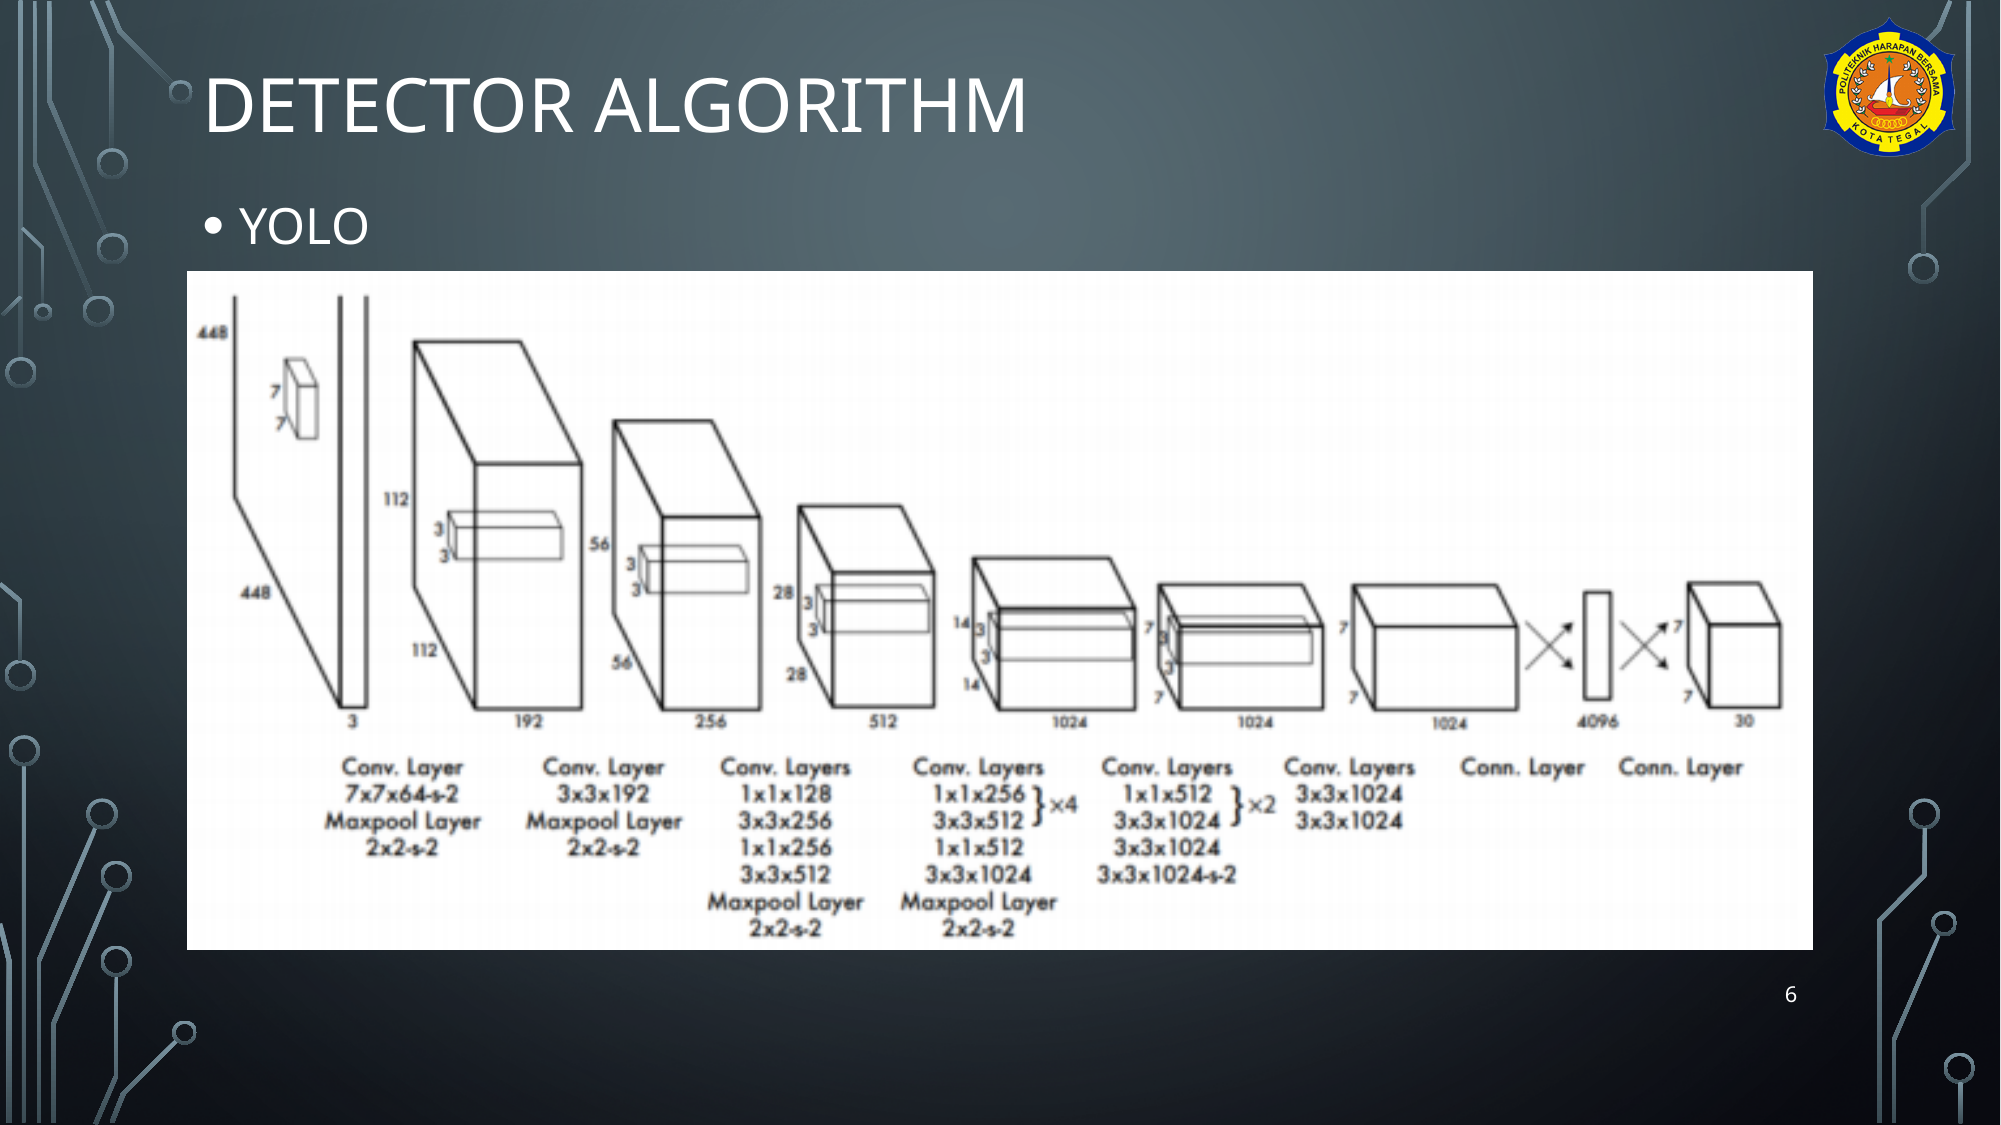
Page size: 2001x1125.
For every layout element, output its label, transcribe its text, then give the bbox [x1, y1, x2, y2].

picture [1811, 13, 1967, 160]
slide_number 6 [1685, 965, 1813, 1025]
list YOLO [187, 175, 1813, 271]
picture [186, 271, 1813, 951]
text_box DETECTOR ALGORITHM [187, 40, 1813, 175]
